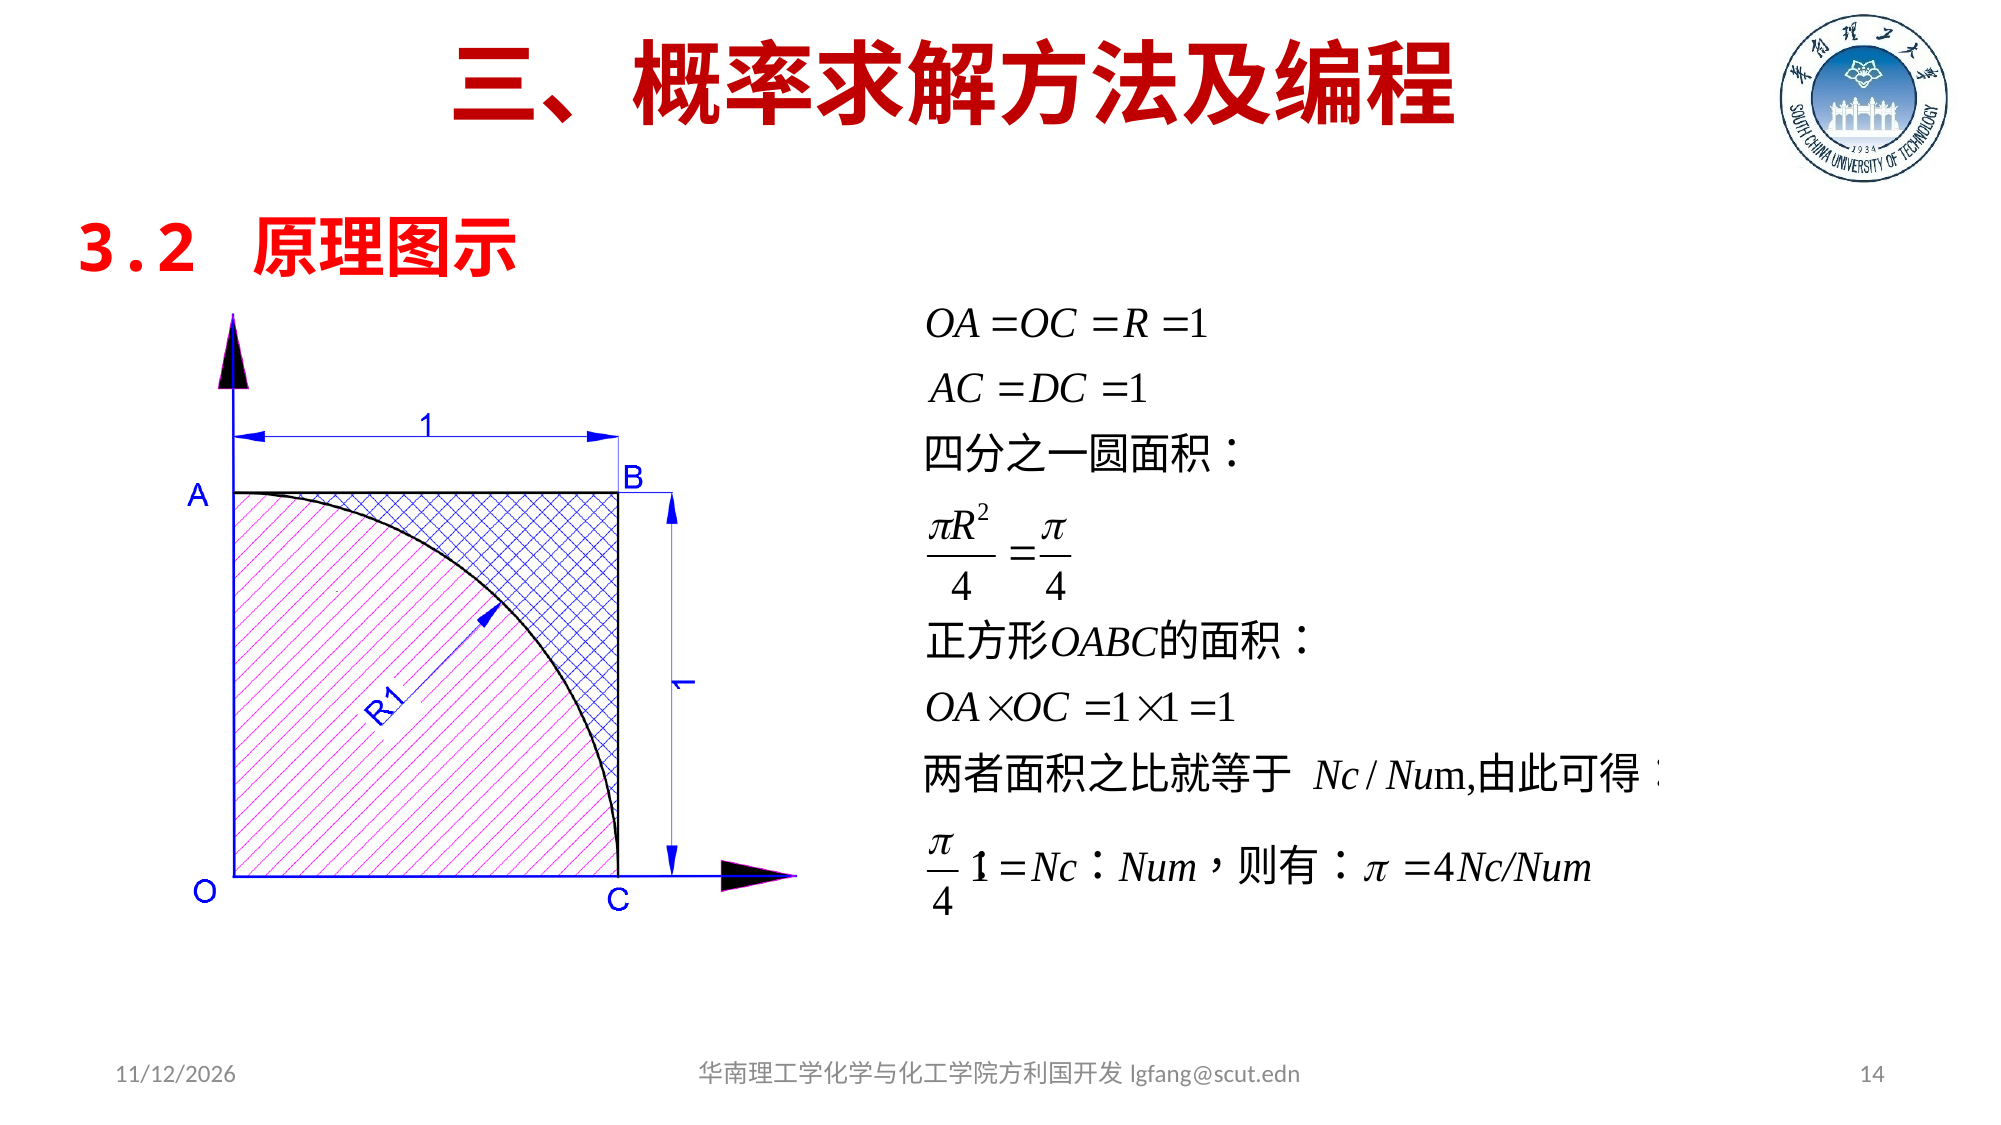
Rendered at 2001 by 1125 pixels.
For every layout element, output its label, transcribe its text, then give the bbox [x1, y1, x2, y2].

picture [161, 300, 812, 915]
footer 华南理工学化学与化工学院方利国开发lgfang@scut.edn [683, 1042, 1317, 1103]
slide_number 14 [1433, 1042, 1900, 1103]
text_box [920, 300, 1659, 924]
title 三、概率求解方法及编程 [52, 0, 1853, 157]
text_box 3.2 原理图示 [21, 157, 1805, 412]
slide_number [99, 1042, 567, 1103]
picture [1773, 13, 1958, 184]
